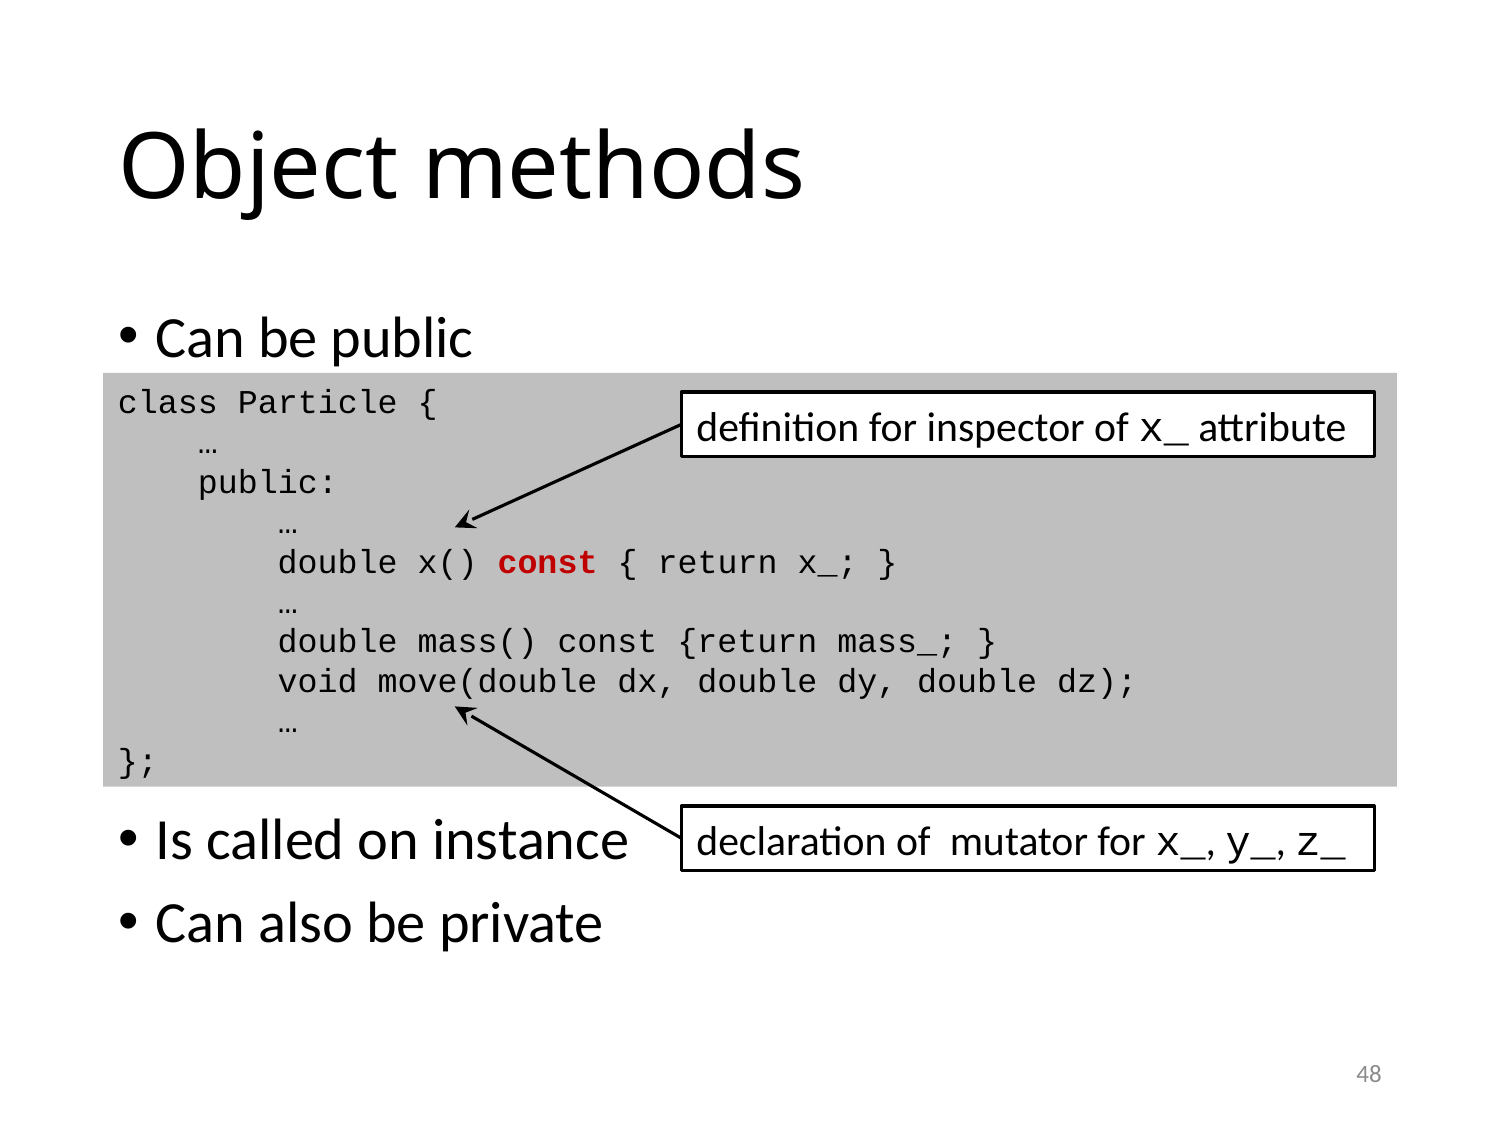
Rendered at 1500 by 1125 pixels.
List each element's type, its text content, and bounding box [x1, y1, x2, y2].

title Object methods [103, 59, 1397, 278]
text_box class Particle { … public: … double x() const { return x_; } … double mass() const {return mass_; } void move(double dx, double dy, double dz); … }; [103, 372, 1397, 787]
slide_number 48 [1059, 1042, 1397, 1103]
list Can be public Is called on instance Can also be private [103, 787, 1397, 1014]
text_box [454, 391, 1375, 528]
list Can be public Is called on instance Can also be private [103, 299, 1397, 372]
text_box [454, 706, 1375, 872]
